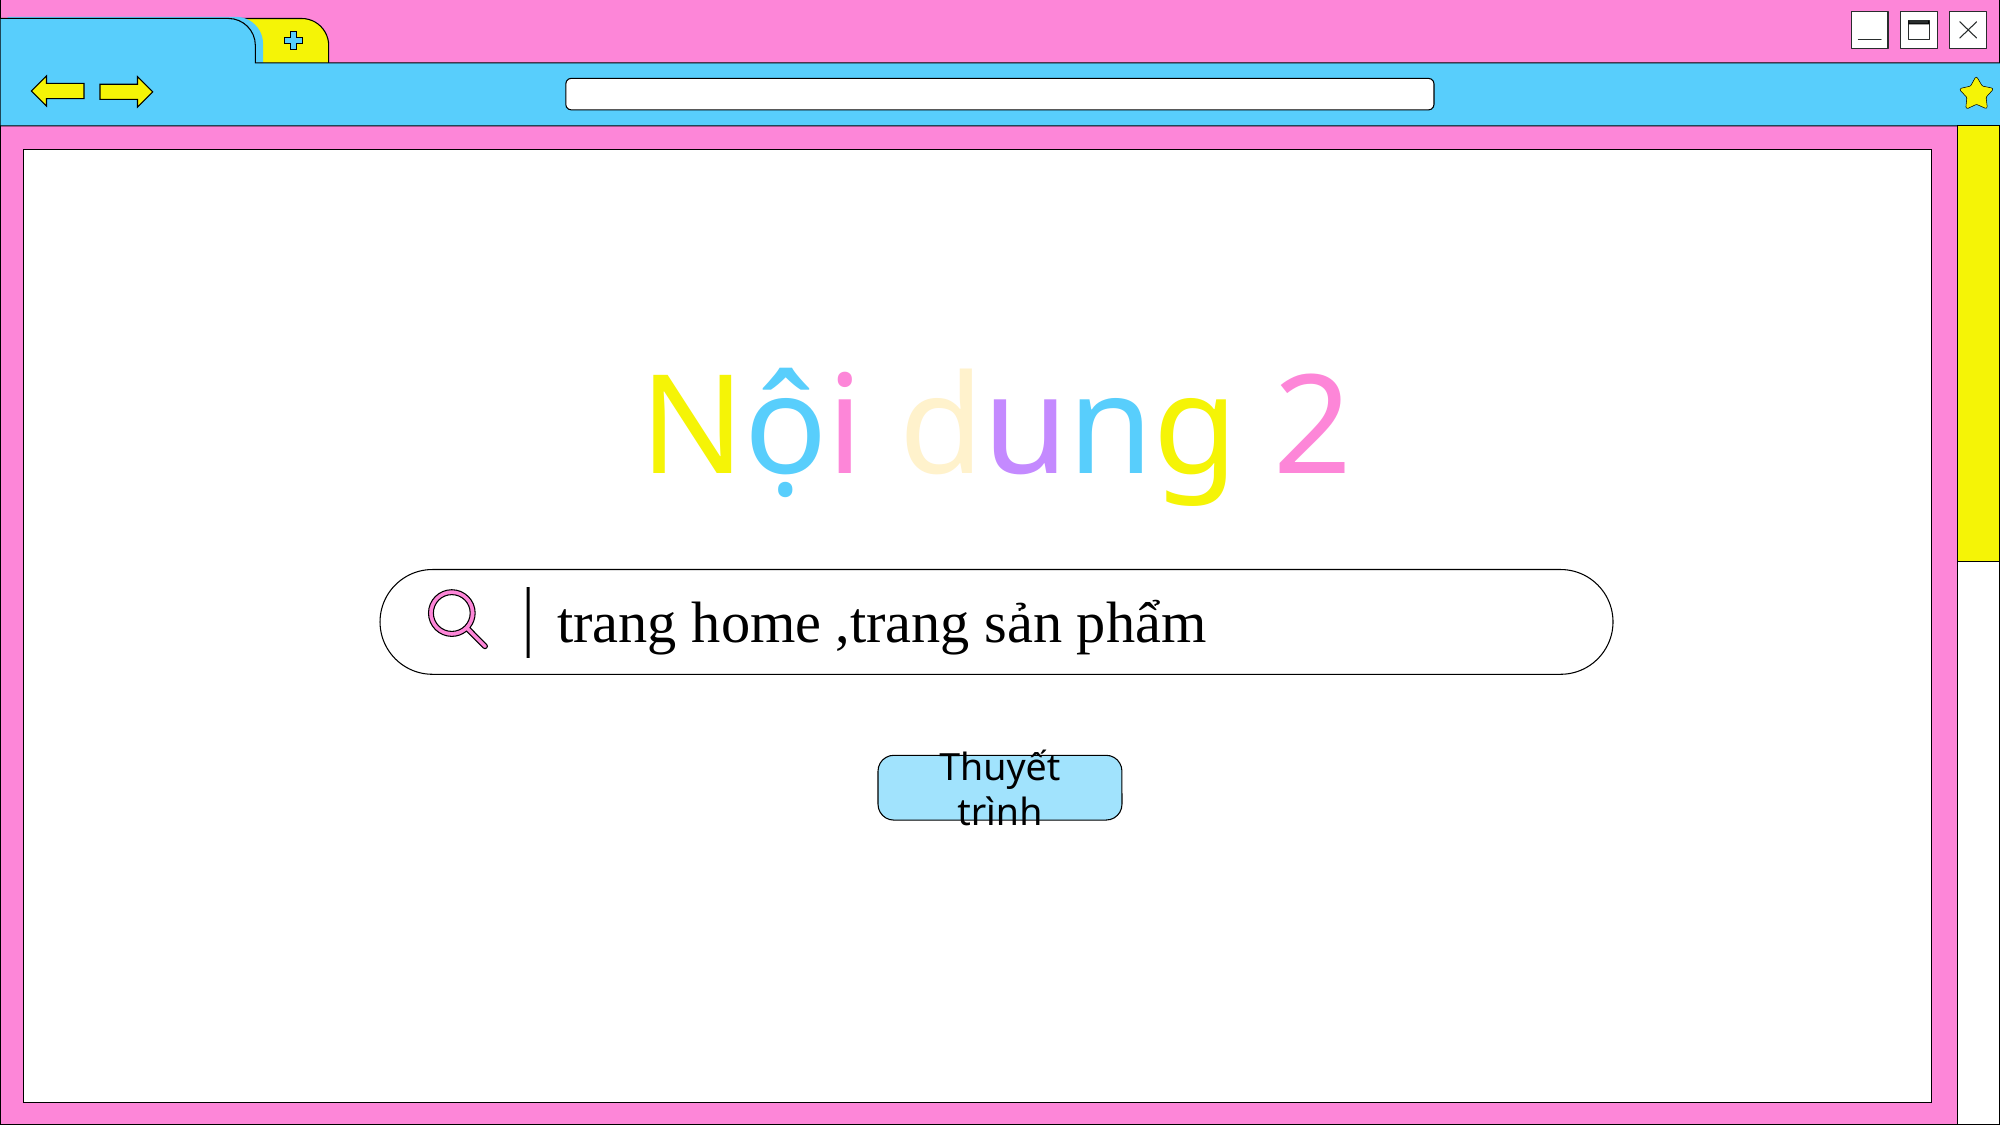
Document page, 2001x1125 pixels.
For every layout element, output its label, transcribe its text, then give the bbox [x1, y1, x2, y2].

text_box [247, 17, 330, 61]
text_box [6, 15, 265, 61]
text_box [98, 74, 155, 110]
text_box Nội dung 2 [561, 329, 1432, 509]
text_box [428, 589, 488, 649]
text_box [1949, 11, 1987, 49]
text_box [1900, 11, 1938, 49]
text_box [0, 17, 2000, 127]
text_box [1956, 125, 2000, 563]
text_box [564, 77, 1436, 111]
text_box [23, 149, 1933, 1104]
text_box Thuyết trình [876, 754, 1124, 822]
text_box trang home ,trang sản phẩm [542, 576, 1413, 662]
text_box [378, 568, 1615, 676]
text_box [0, 127, 1956, 1125]
text_box [1960, 77, 1993, 109]
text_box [1851, 11, 1888, 49]
text_box [284, 30, 304, 51]
text_box [526, 586, 531, 659]
text_box [0, 0, 2000, 61]
text_box [29, 73, 86, 109]
text_box [1958, 563, 2000, 1125]
